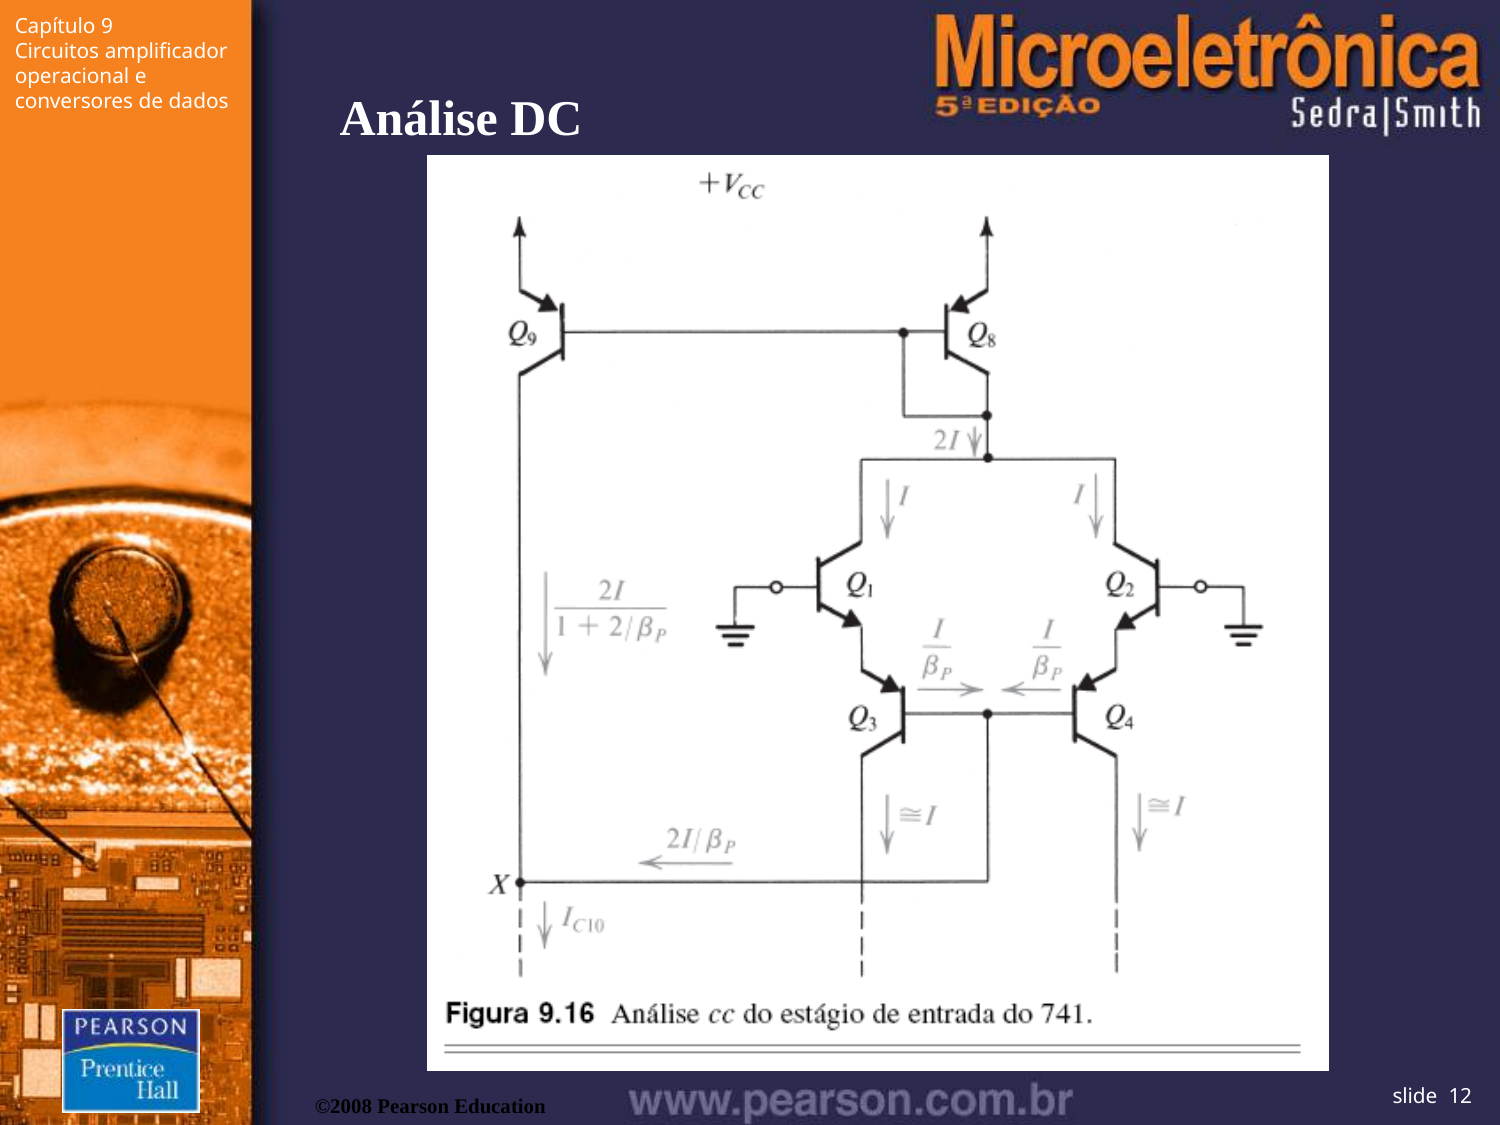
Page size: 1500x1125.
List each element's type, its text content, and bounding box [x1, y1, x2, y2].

picture [0, 0, 1500, 1125]
text_box Análise DC [324, 78, 750, 153]
